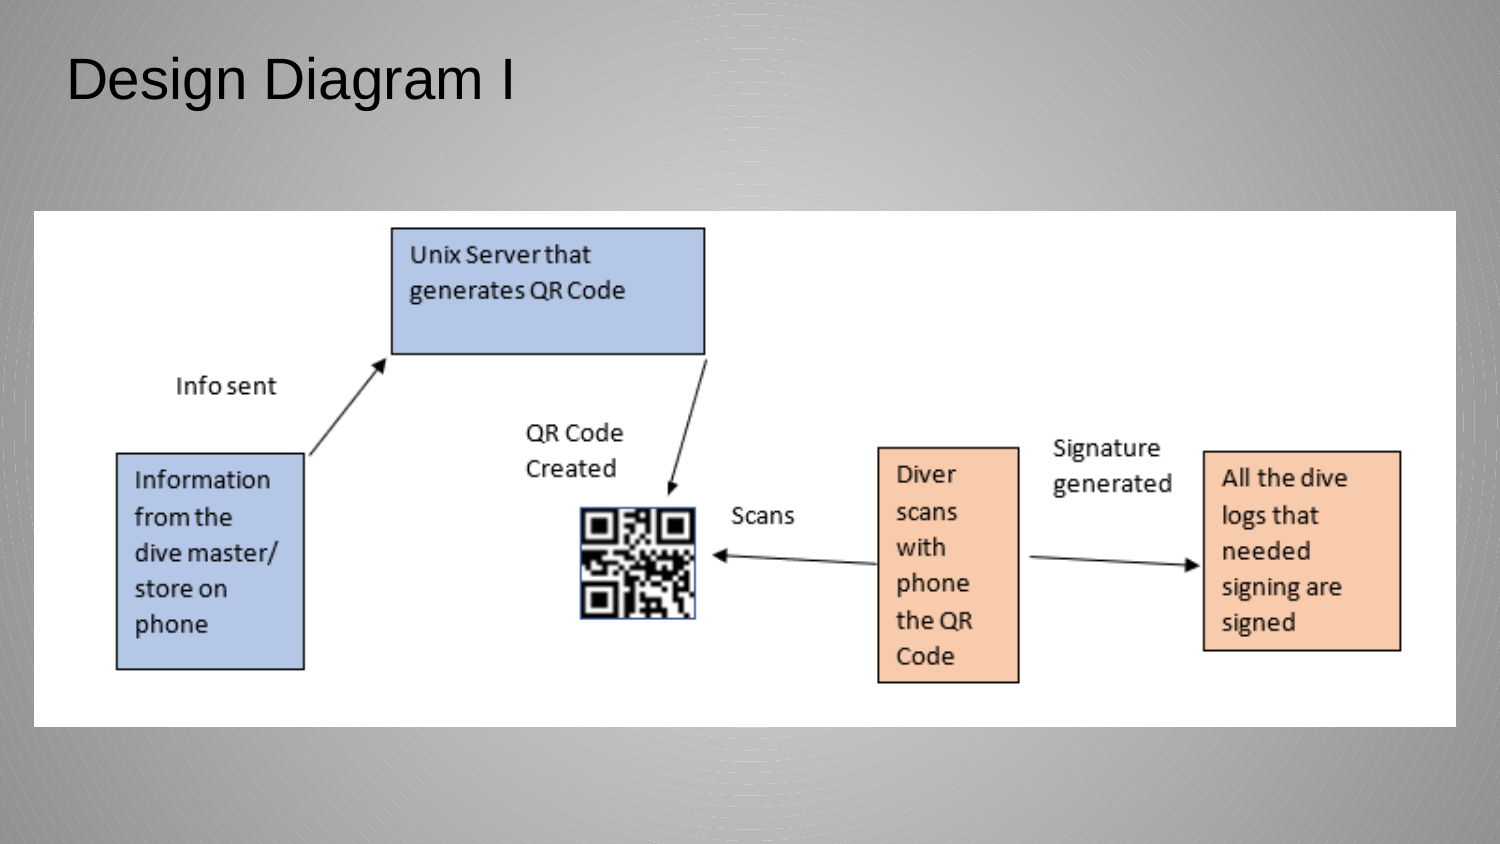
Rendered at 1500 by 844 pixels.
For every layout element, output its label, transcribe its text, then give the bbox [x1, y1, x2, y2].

title Design Diagram I [51, 26, 1449, 121]
picture [33, 211, 1457, 727]
